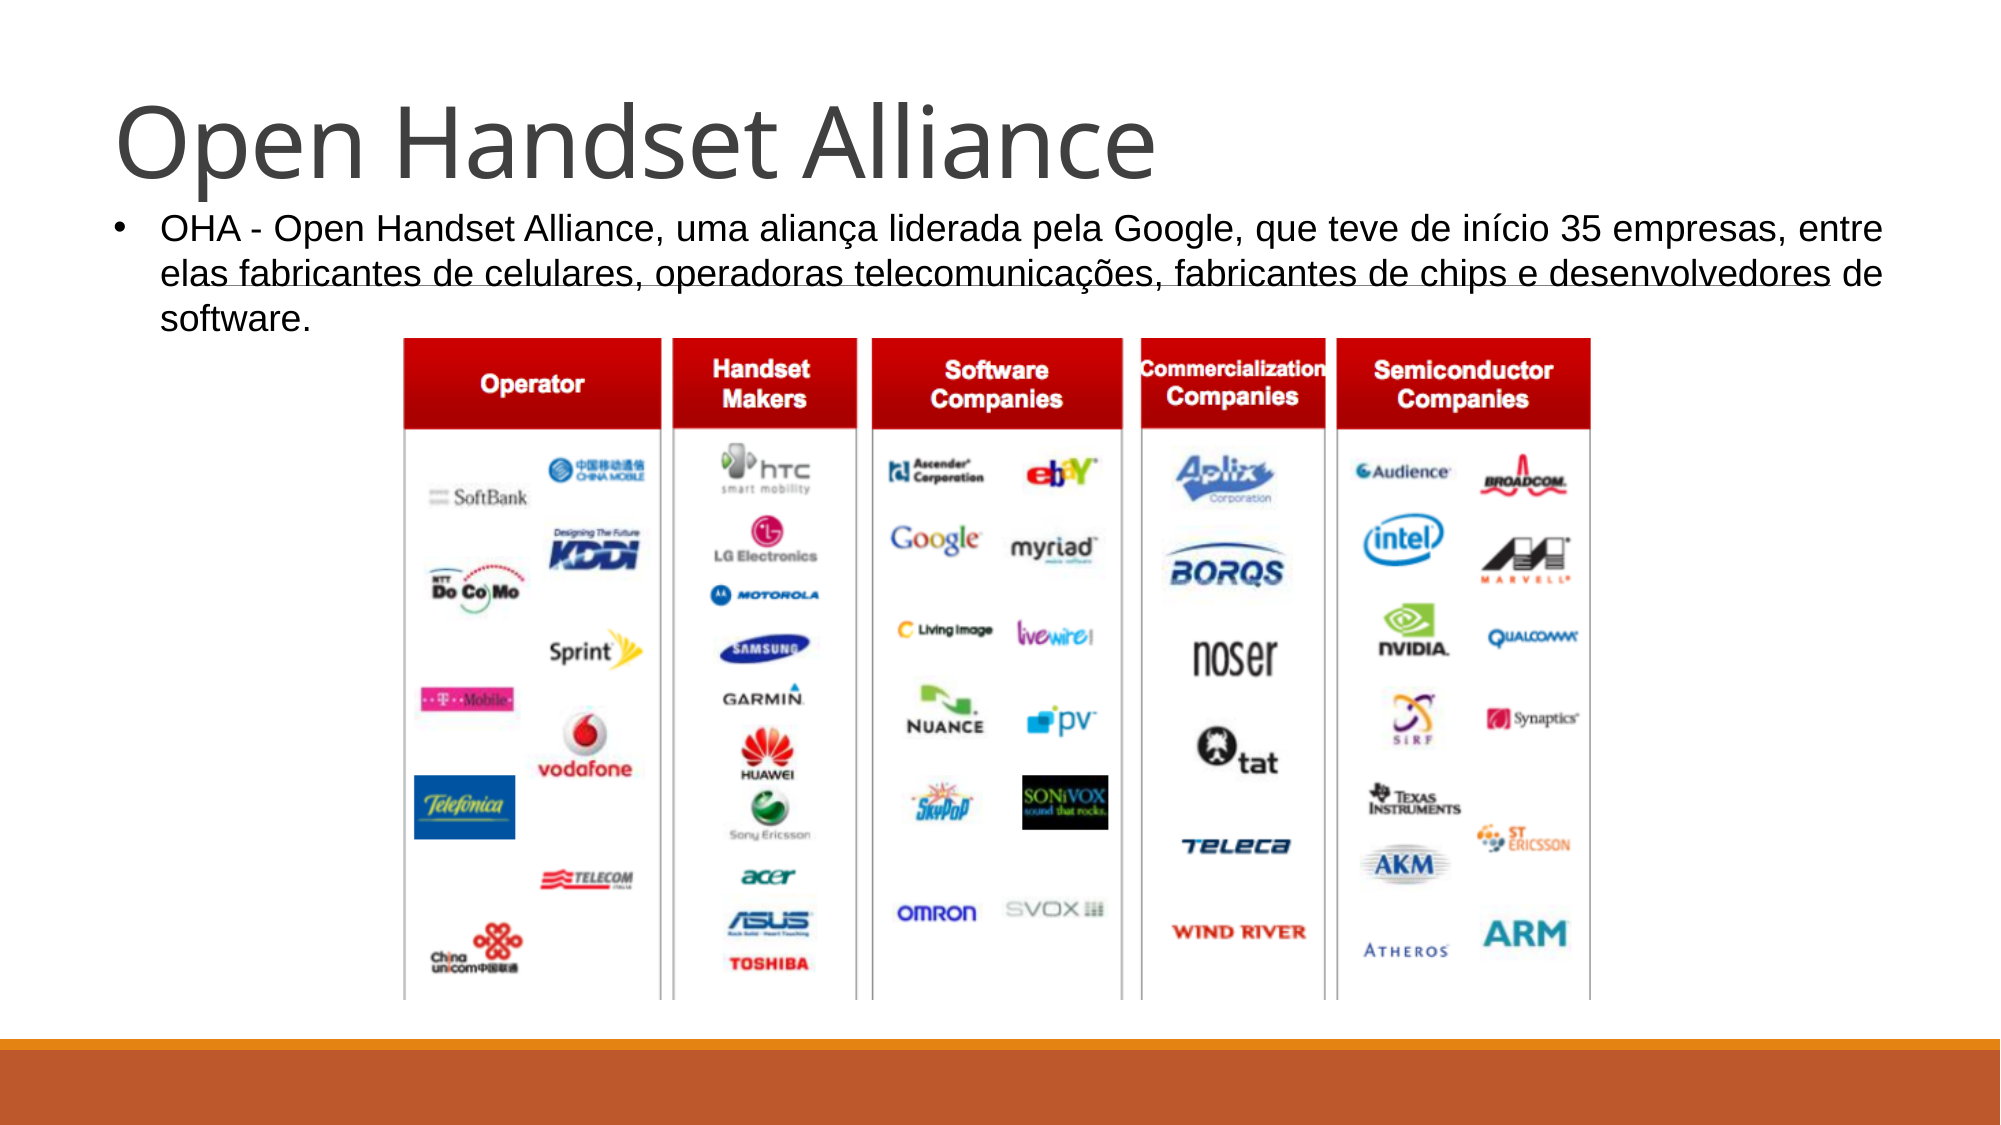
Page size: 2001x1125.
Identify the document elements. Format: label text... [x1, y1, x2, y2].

title Open Handset Alliance [98, 19, 1899, 196]
text_box OHA - Open Handset Alliance, uma aliança liderada pela Google, que teve de início 35 empresas, entre elas fabricantes de celulares, operadoras telecomunicações, fabricantes de chips e desenvolvedores de software. [98, 196, 1899, 347]
picture [402, 337, 1595, 1001]
